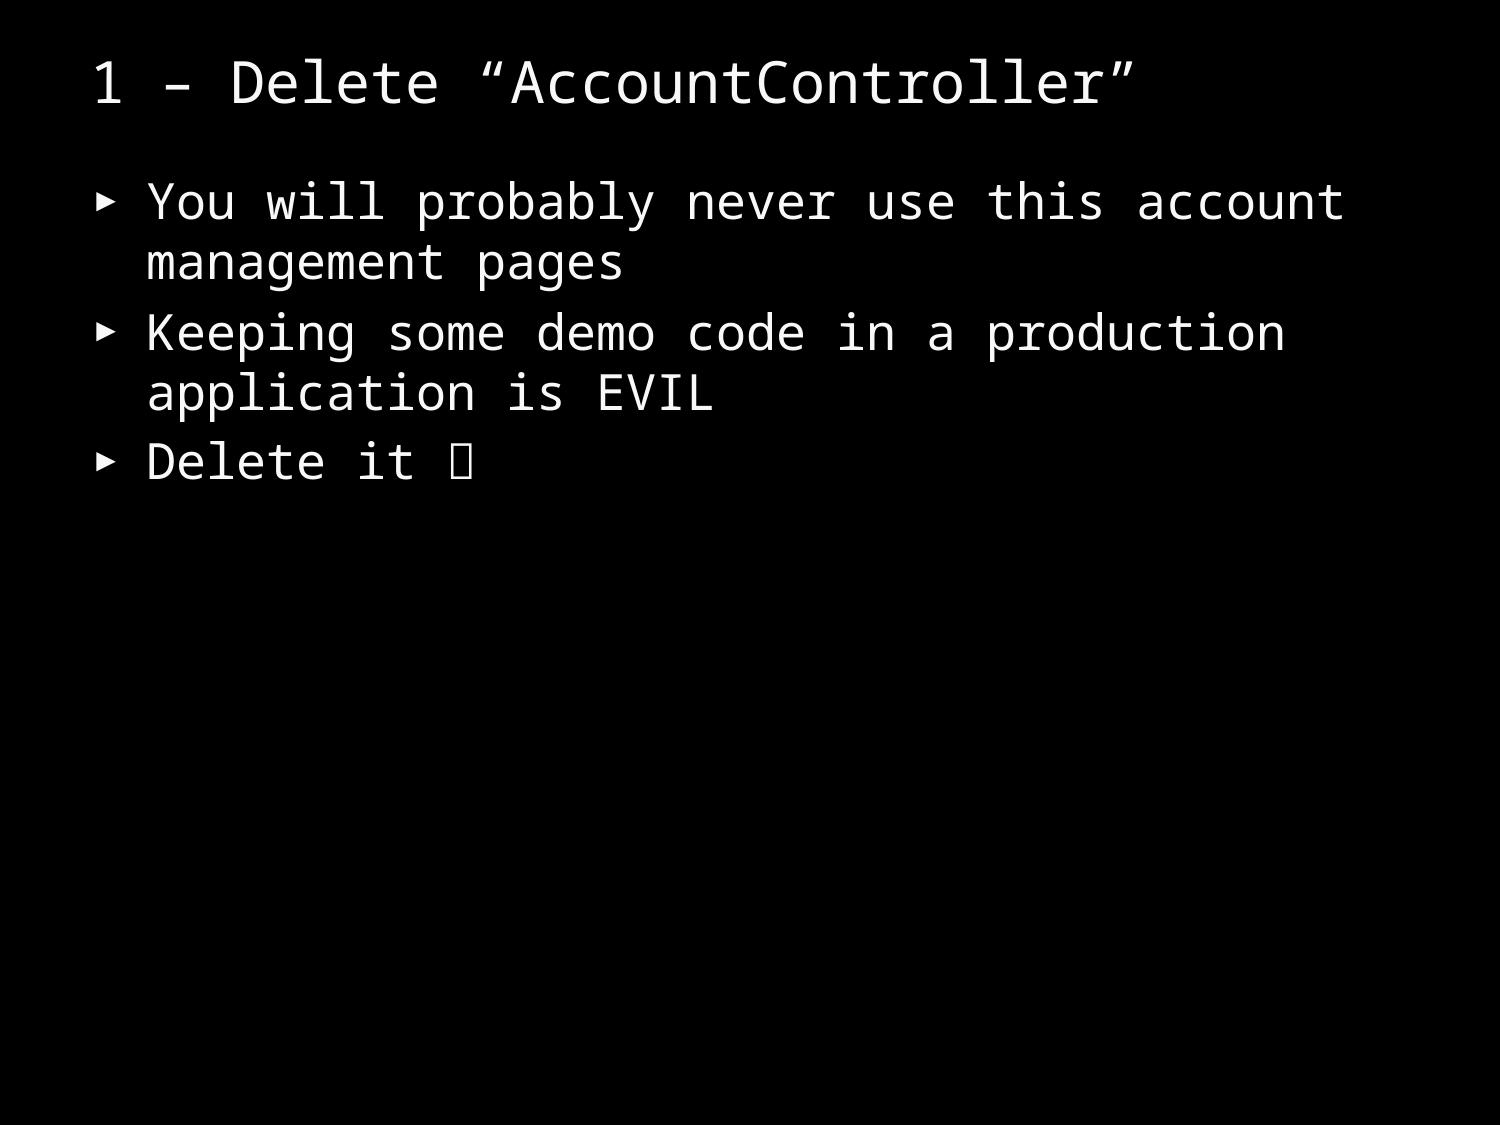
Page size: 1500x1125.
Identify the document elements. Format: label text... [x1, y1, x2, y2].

list You will probably never use this account management pages Keeping some demo code in a production application is EVIL Delete it  [74, 162, 1426, 506]
title 1 – Delete “AccountController” [74, 37, 1426, 123]
